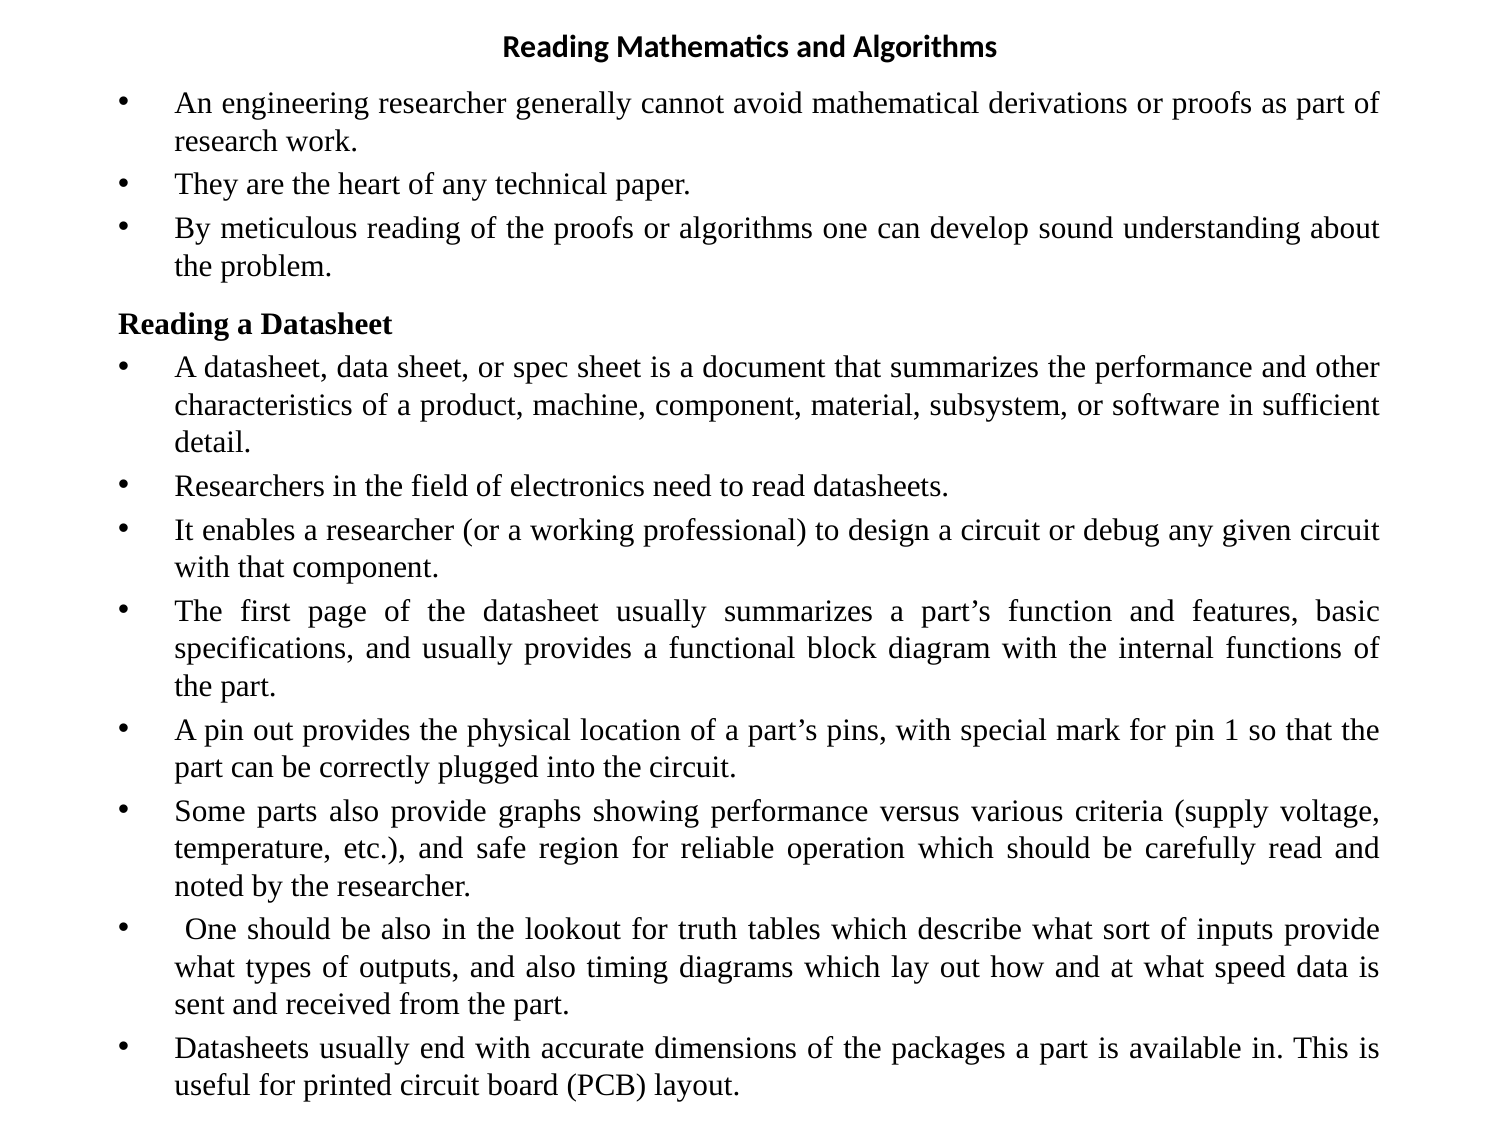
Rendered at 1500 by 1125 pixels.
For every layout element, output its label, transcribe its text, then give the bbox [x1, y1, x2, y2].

list An engineering researcher generally cannot avoid mathematical derivations or proofs as part of research work. They are the heart of any technical paper. By meticulous reading of the proofs or algorithms one can develop sound understanding about the problem. Reading a Datasheet A datasheet, data sheet, or spec sheet is a document that summarizes the performance and other characteristics of a product, machine, component, material, subsystem, or software in sufficient detail. Researchers in the field of electronics need to read datasheets. It enables a researcher (or a working professional) to design a circuit or debug any given circuit with that component. The first page of the datasheet usually summarizes a part’s function and features, basic specifications, and usually provides a functional block diagram with the internal functions of the part. A pin out provides the physical location of a part’s pins, with special mark for pin 1 so that the part can be correctly plugged into the circuit. Some parts also provide graphs showing performance versus various criteria (supply voltage, temperature, etc.), and safe region for reliable operation which should be carefully read and noted by the researcher. One should be also in the lookout for truth tables which describe what sort of inputs provide what types of outputs, and also timing diagrams which lay out how and at what speed data is sent and received from the part. Datasheets usually end with accurate dimensions of the packages a part is available in. This is useful for printed circuit board (PCB) layout. [103, 75, 1397, 1113]
title Reading Mathematics and Algorithms [103, 0, 1397, 75]
